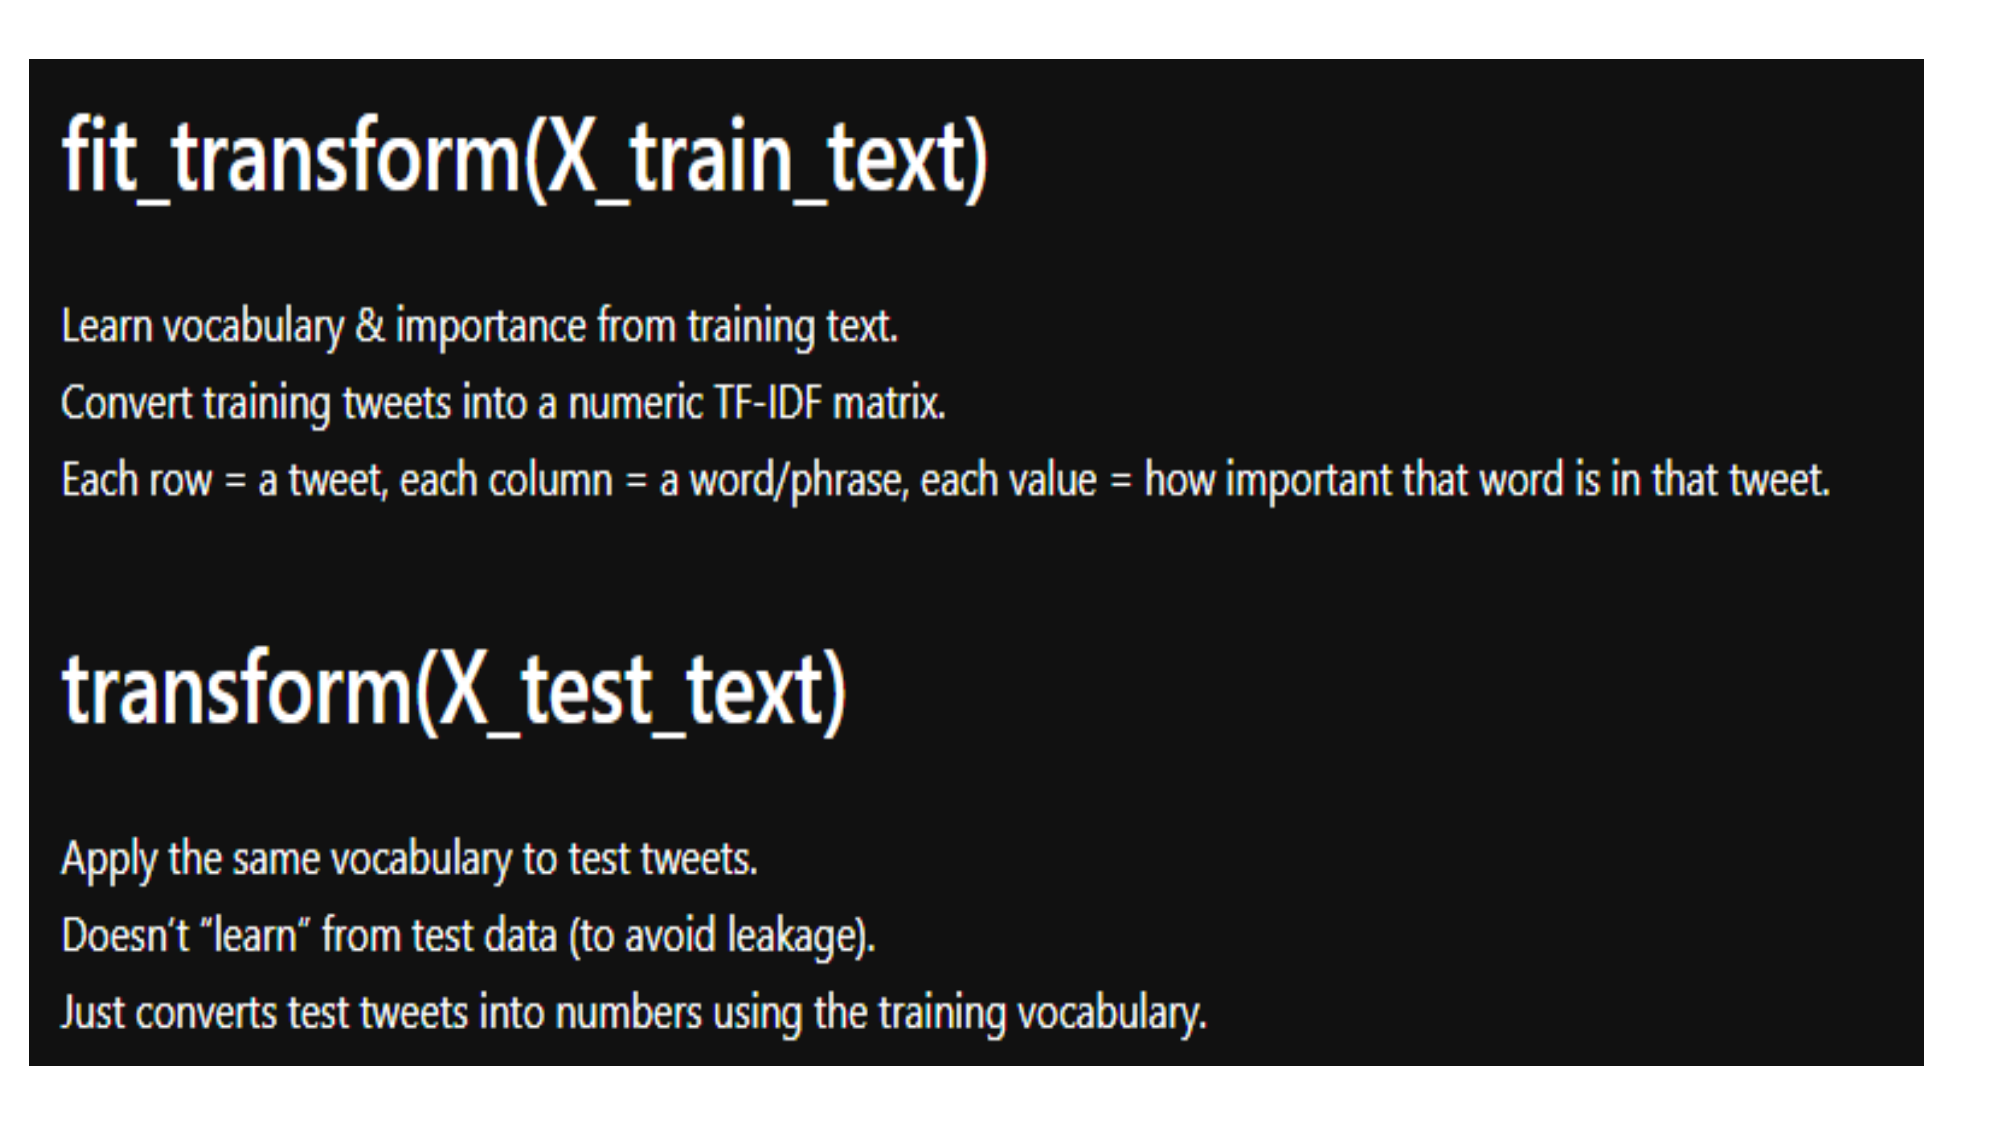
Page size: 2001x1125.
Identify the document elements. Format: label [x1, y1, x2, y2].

list [29, 59, 1924, 1066]
